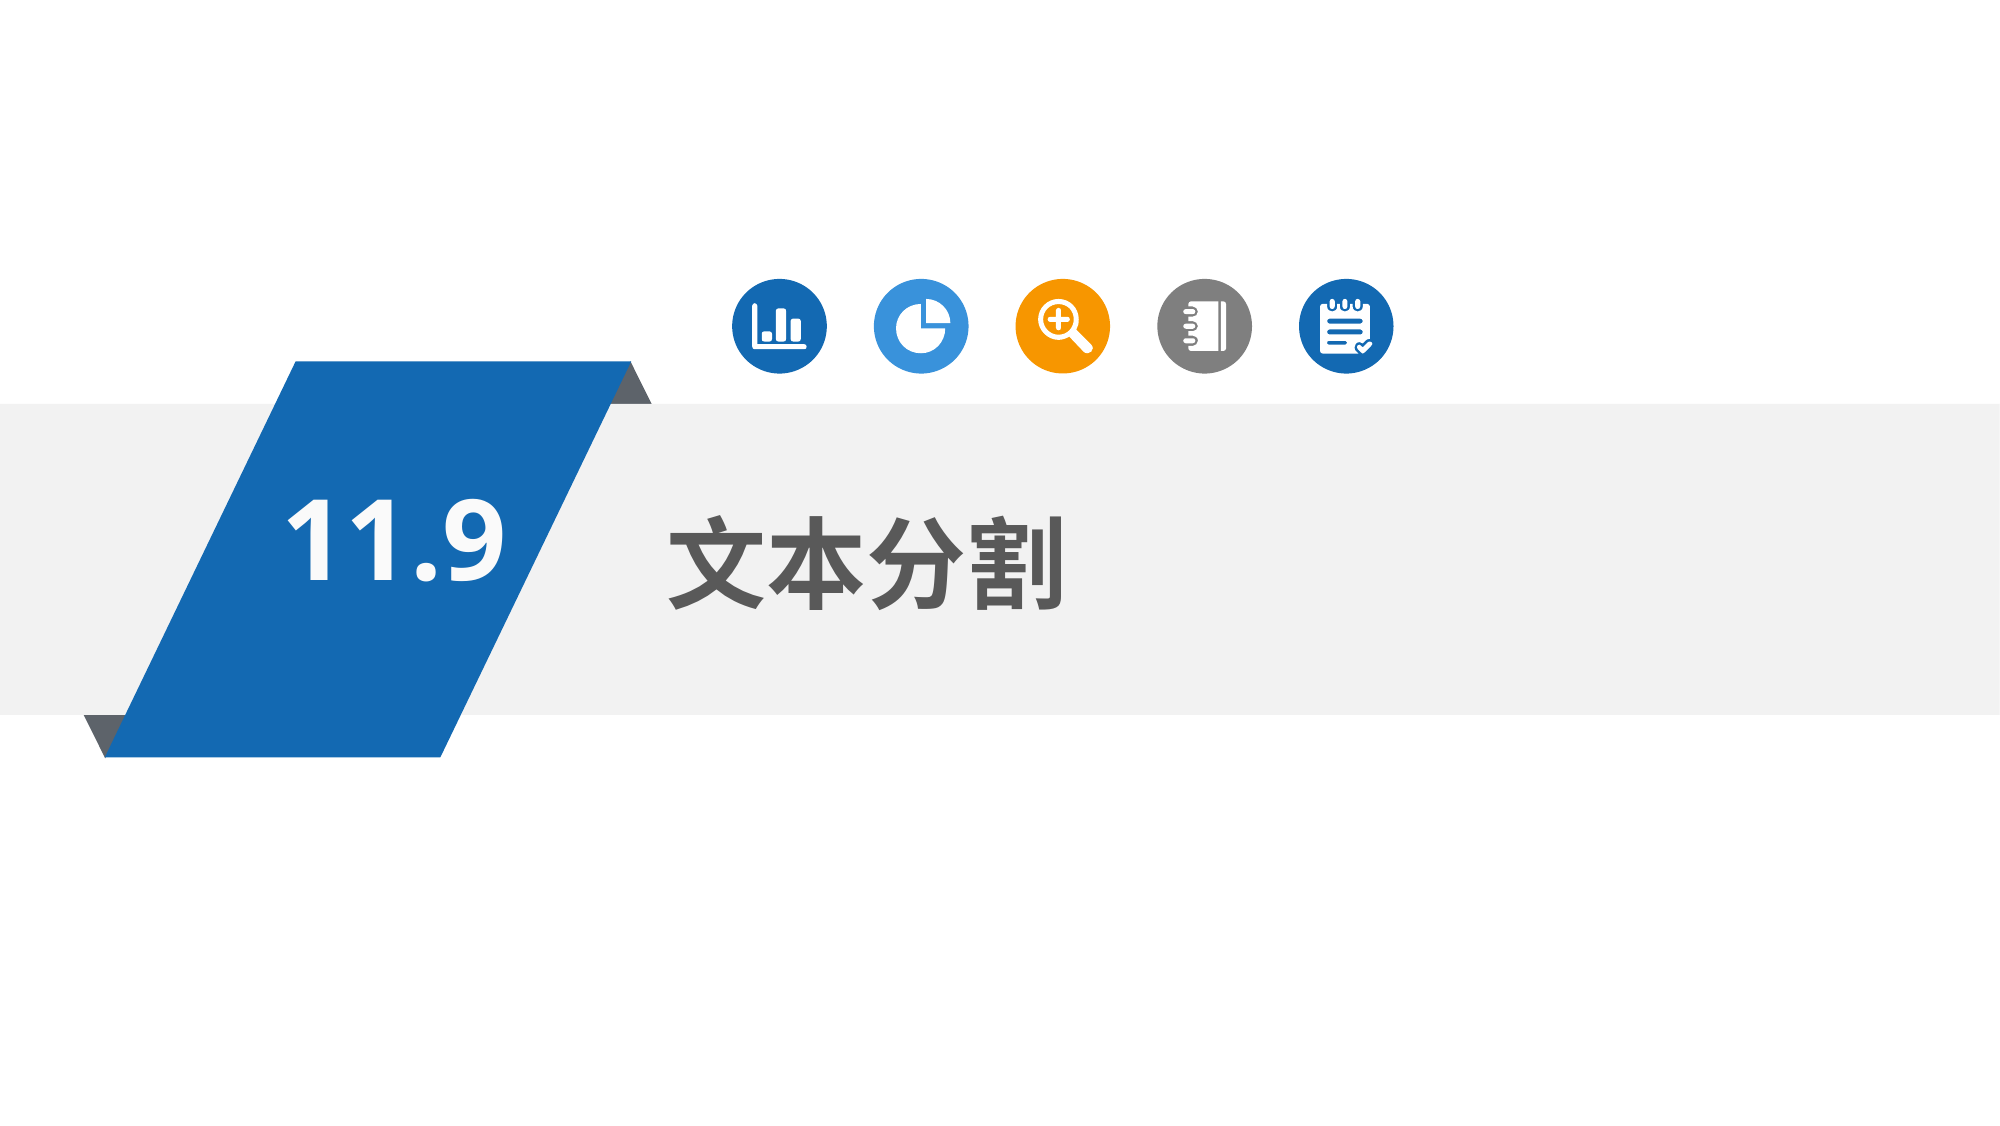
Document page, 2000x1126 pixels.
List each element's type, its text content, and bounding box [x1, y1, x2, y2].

text_box 文本分割 [651, 494, 1982, 630]
text_box 11.9 [266, 460, 552, 611]
